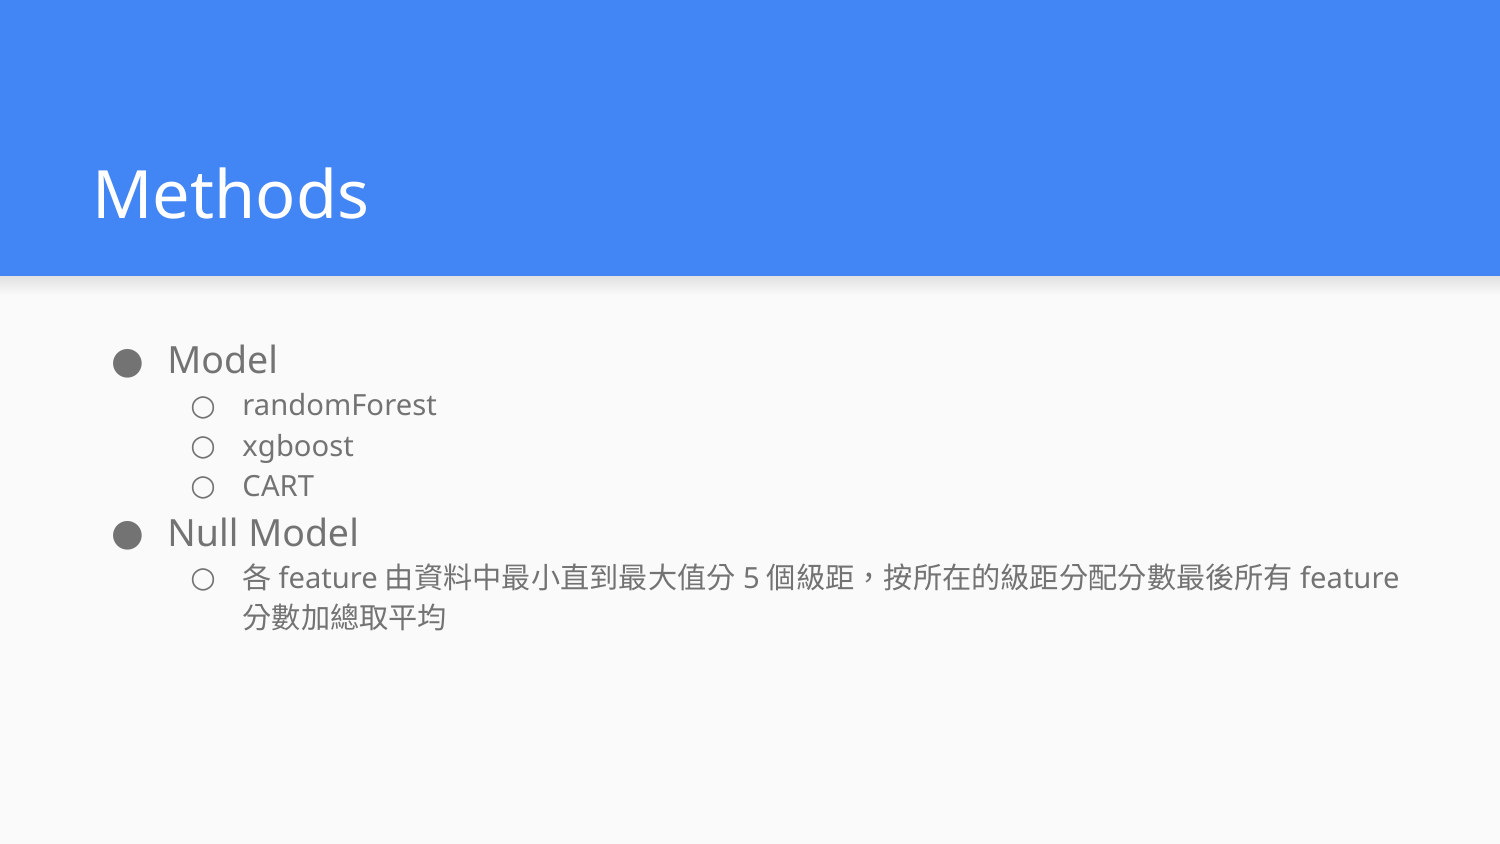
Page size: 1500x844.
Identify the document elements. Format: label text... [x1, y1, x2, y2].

list Model randomForest xgboost CART Null Model 各feature由資料中最小直到最大值分5個級距，按所在的級距分配分數最後所有feature分數加總取平均 [77, 314, 1427, 760]
title Methods [77, 121, 1427, 248]
